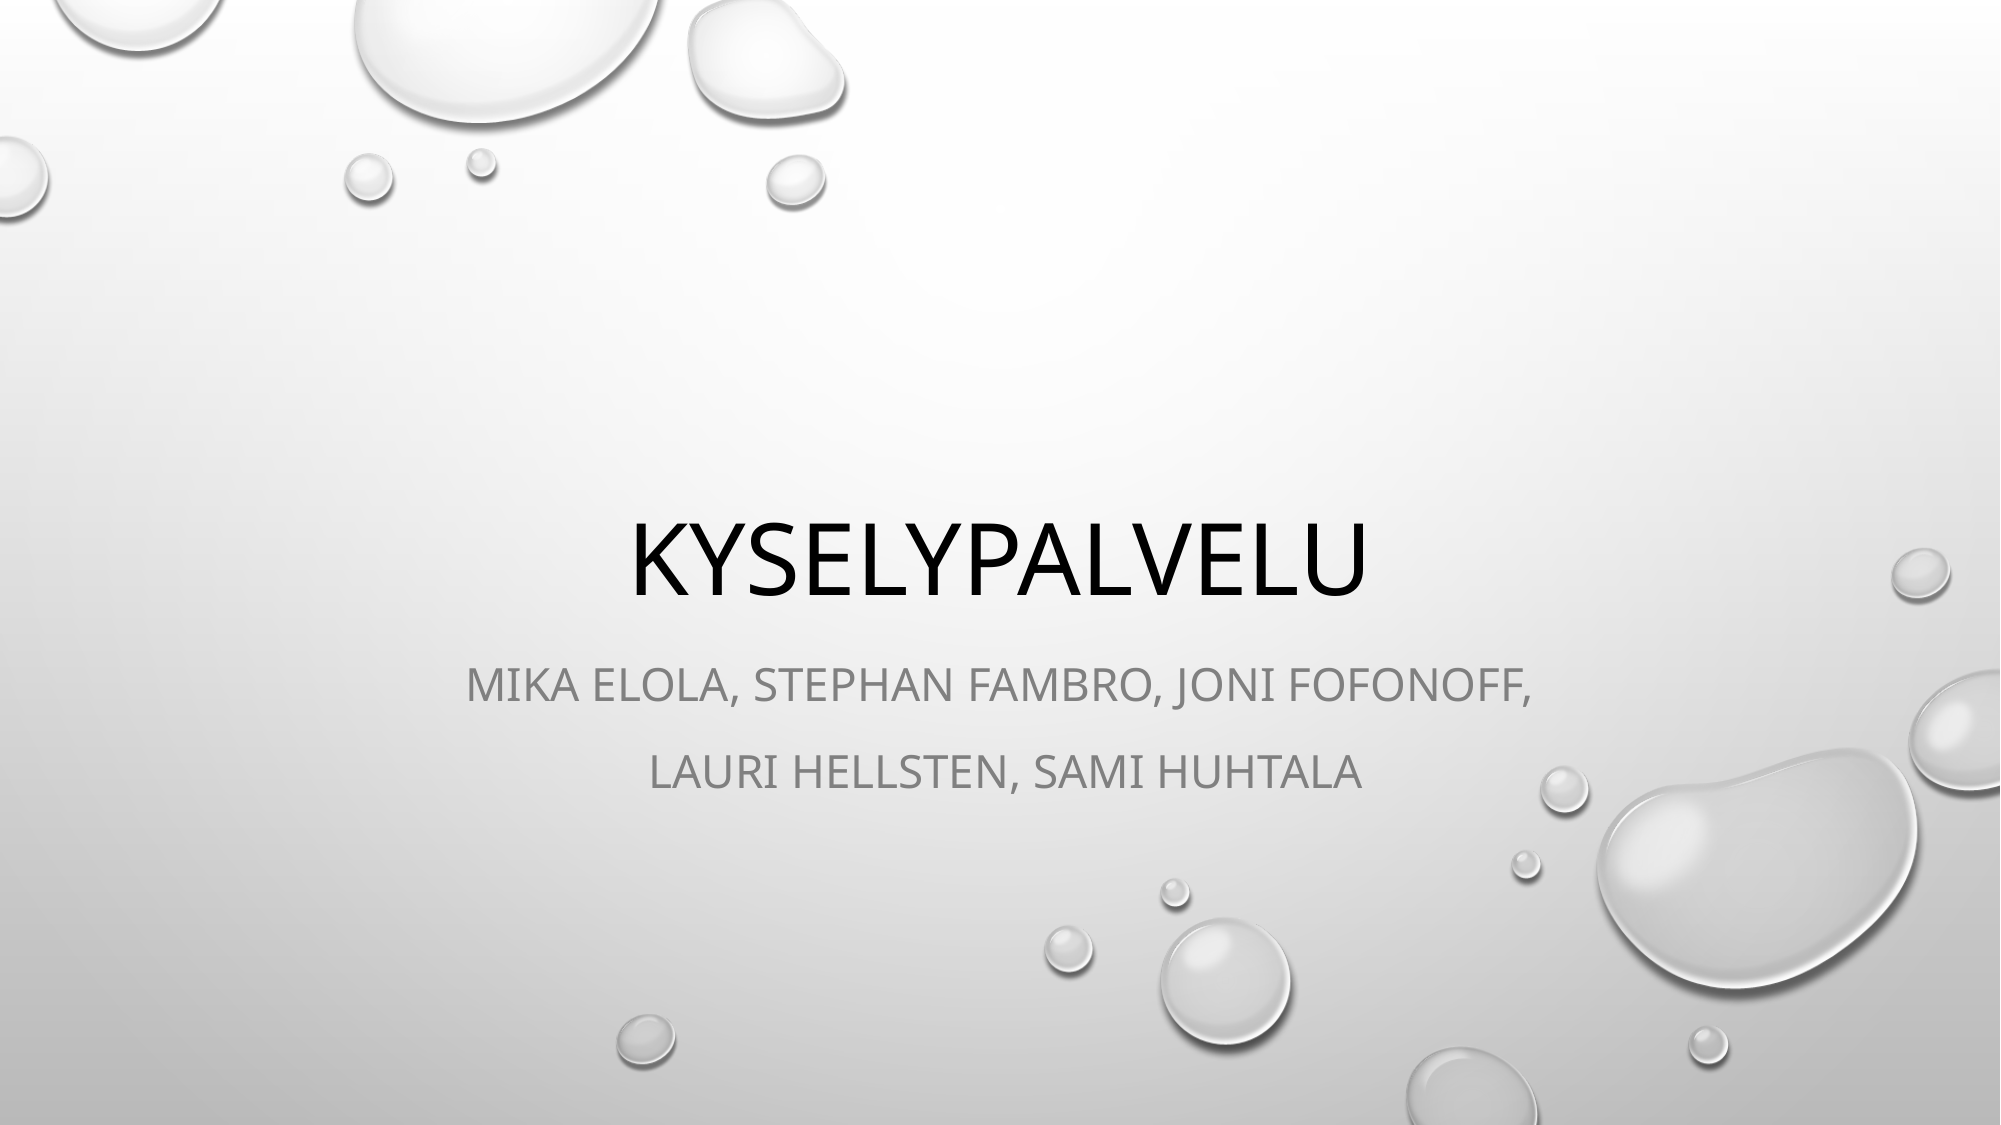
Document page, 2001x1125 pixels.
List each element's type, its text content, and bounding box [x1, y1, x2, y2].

subtitle Mika Elola, Stephan fambro, joni fofonoff, lauri hellsten, sami huhtala [287, 637, 1713, 863]
title Kyselypalvelu [287, 213, 1713, 625]
picture [0, 0, 2000, 1125]
